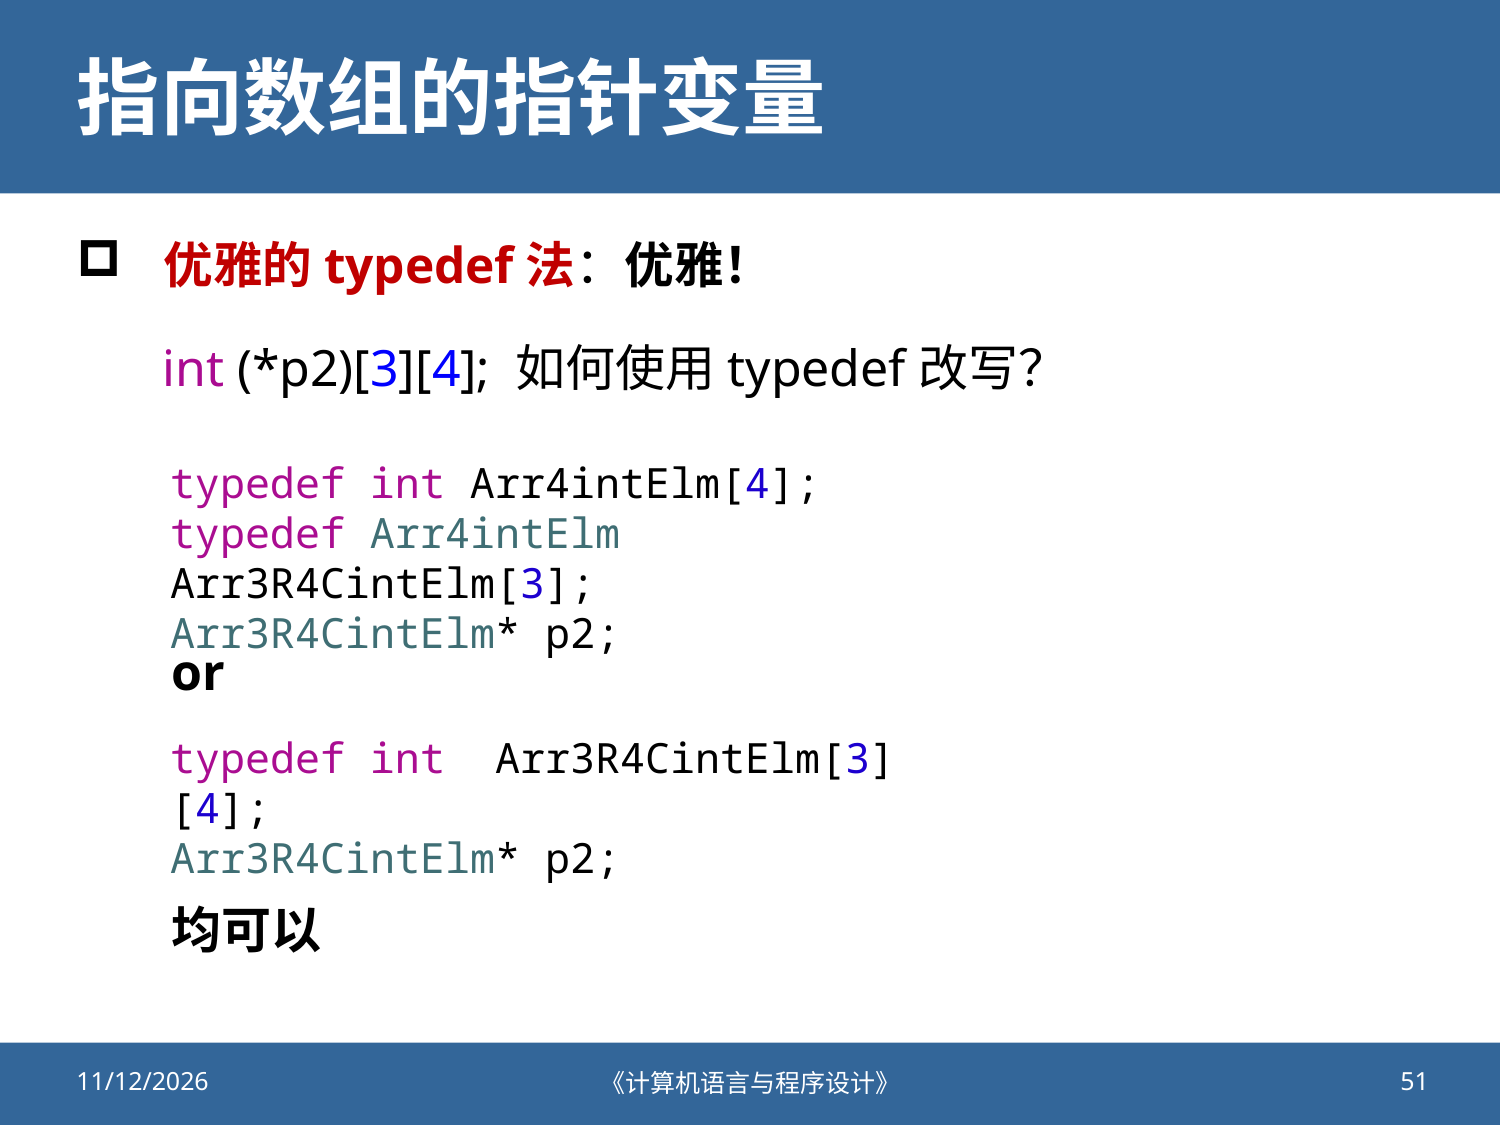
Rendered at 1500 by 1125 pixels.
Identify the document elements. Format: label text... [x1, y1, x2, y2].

slide_number 51 [1084, 1052, 1444, 1113]
text_box or [157, 632, 241, 708]
text_box int (*p2)[3][4]; 如何使用typedef改写？ [147, 329, 1083, 404]
footer 《计算机语言与程序设计》 [480, 1052, 1021, 1113]
text_box 均可以 [156, 891, 336, 967]
text_box typedef int Arr3R4CintElm[3][4]; Arr3R4CintElm* p2; [155, 724, 1003, 890]
title 指向数组的指针变量 [61, 27, 1441, 177]
text_box typedef int Arr4intElm[4]; typedef Arr4intElm Arr3R4CintElm[3]; Arr3R4CintElm* p2; [155, 449, 1085, 665]
list 优雅的typedef法：优雅！ [61, 221, 1441, 302]
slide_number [61, 1052, 422, 1113]
